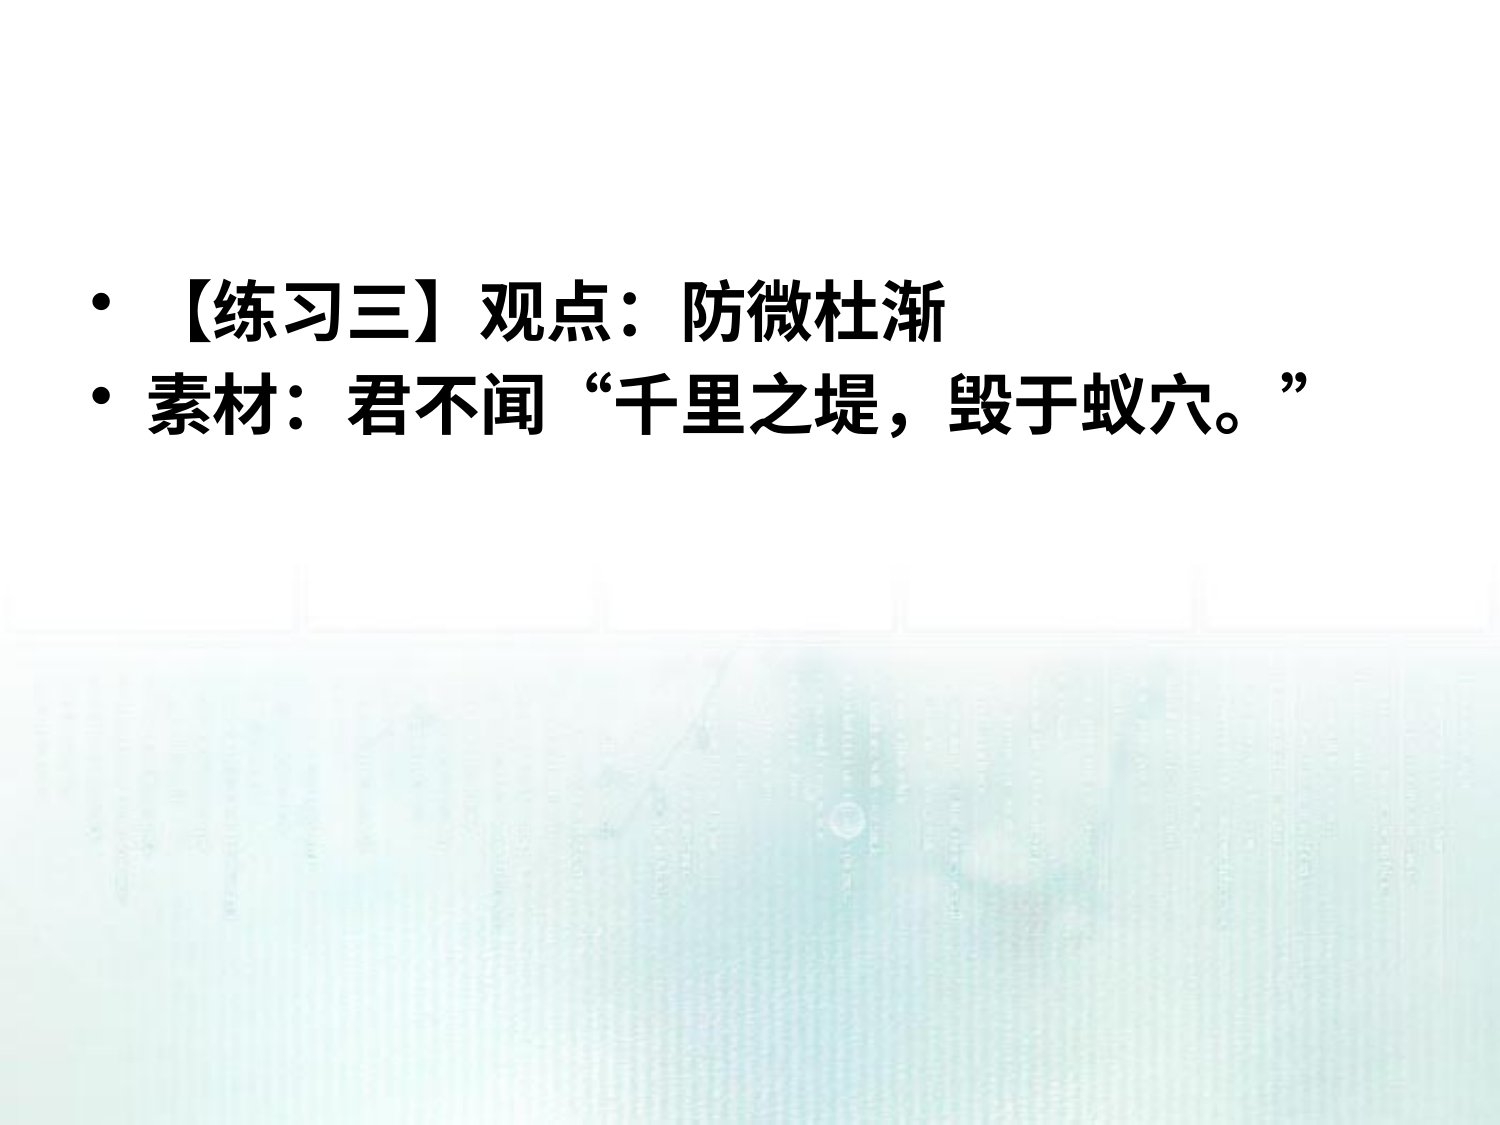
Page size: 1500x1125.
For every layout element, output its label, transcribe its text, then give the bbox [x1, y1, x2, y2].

picture [0, 0, 1500, 1125]
list 【练习三】观点：防微杜渐 素材：君不闻“千里之堤，毁于蚁穴。” [74, 262, 1426, 1006]
